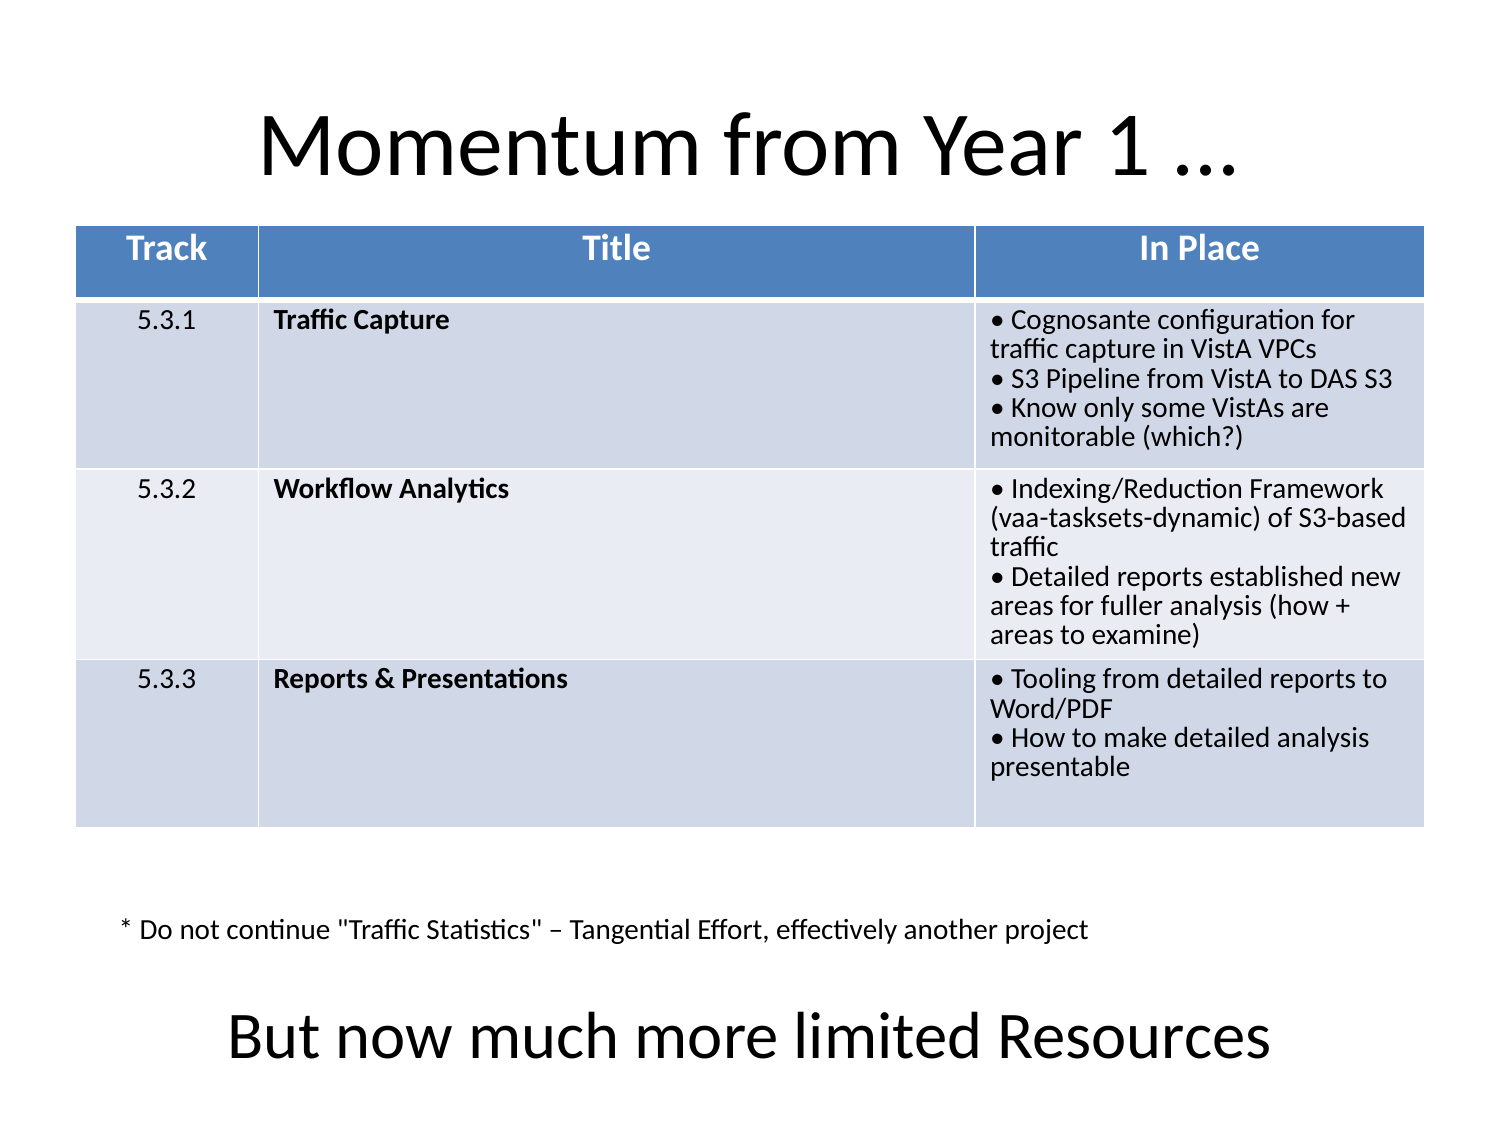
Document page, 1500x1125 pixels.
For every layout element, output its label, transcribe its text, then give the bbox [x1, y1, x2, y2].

table_cell • Indexing/Reduction Framework (vaa-tasksets-dynamic) of S3-based traffic • Detailed reports established new areas for fuller analysis (how + areas to examine) [976, 470, 1424, 659]
table_cell 5.3.2 [76, 470, 258, 659]
table_cell Traffic Capture [259, 303, 974, 468]
table_cell Reports & Presentations [259, 660, 974, 827]
table_cell • Tooling from detailed reports to Word/PDF • How to make detailed analysis presentable [976, 660, 1424, 827]
title Momentum from Year 1 ... [75, 45, 1425, 224]
table_header In Place [976, 226, 1424, 297]
table_cell 5.3.3 [76, 660, 258, 827]
text_box * Do not continue "Traffic Statistics" – Tangential Effort, effectively another project [103, 903, 1105, 954]
table_header Title [259, 226, 974, 297]
table_cell • Cognosante configuration for traffic capture in VistA VPCs • S3 Pipeline from VistA to DAS S3 • Know only some VistAs are monitorable (which?) [976, 303, 1424, 468]
table_cell Workflow Analytics [259, 470, 974, 659]
table_cell 5.3.1 [76, 303, 258, 468]
table_header Track [76, 226, 258, 297]
text_box But now much more limited Resources [212, 983, 1288, 1079]
